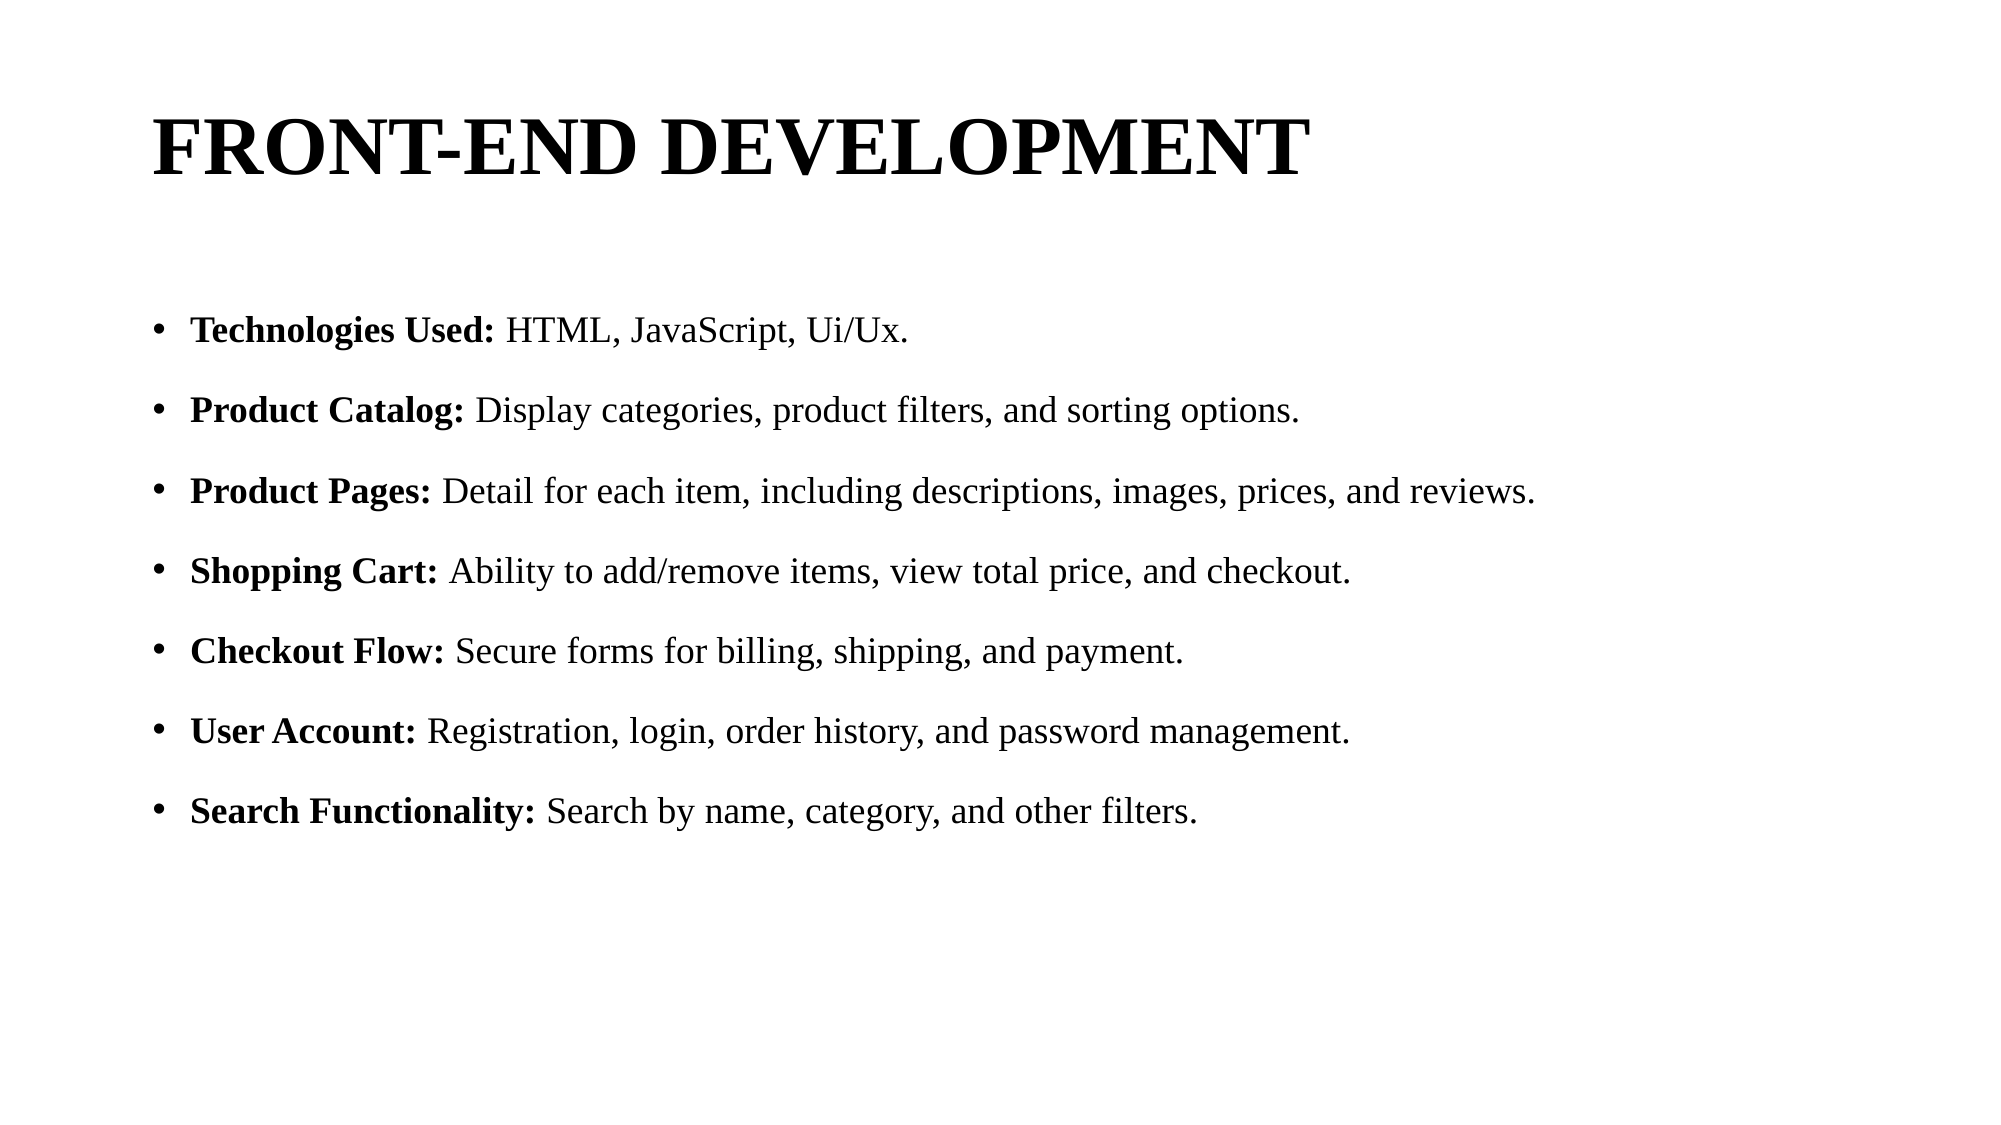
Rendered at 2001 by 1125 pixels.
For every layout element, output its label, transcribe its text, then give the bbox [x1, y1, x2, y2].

list Technologies Used: HTML, JavaScript, Ui/Ux. Product Catalog: Display categories, product filters, and sorting options. Product Pages: Detail for each item, including descriptions, images, prices, and reviews. Shopping Cart: Ability to add/remove items, view total price, and checkout. Checkout Flow: Secure forms for billing, shipping, and payment. User Account: Registration, login, order history, and password management. Search Functionality: Search by name, category, and other filters. [137, 275, 1863, 1035]
title FRONT-END DEVELOPMENT [137, 90, 1863, 201]
